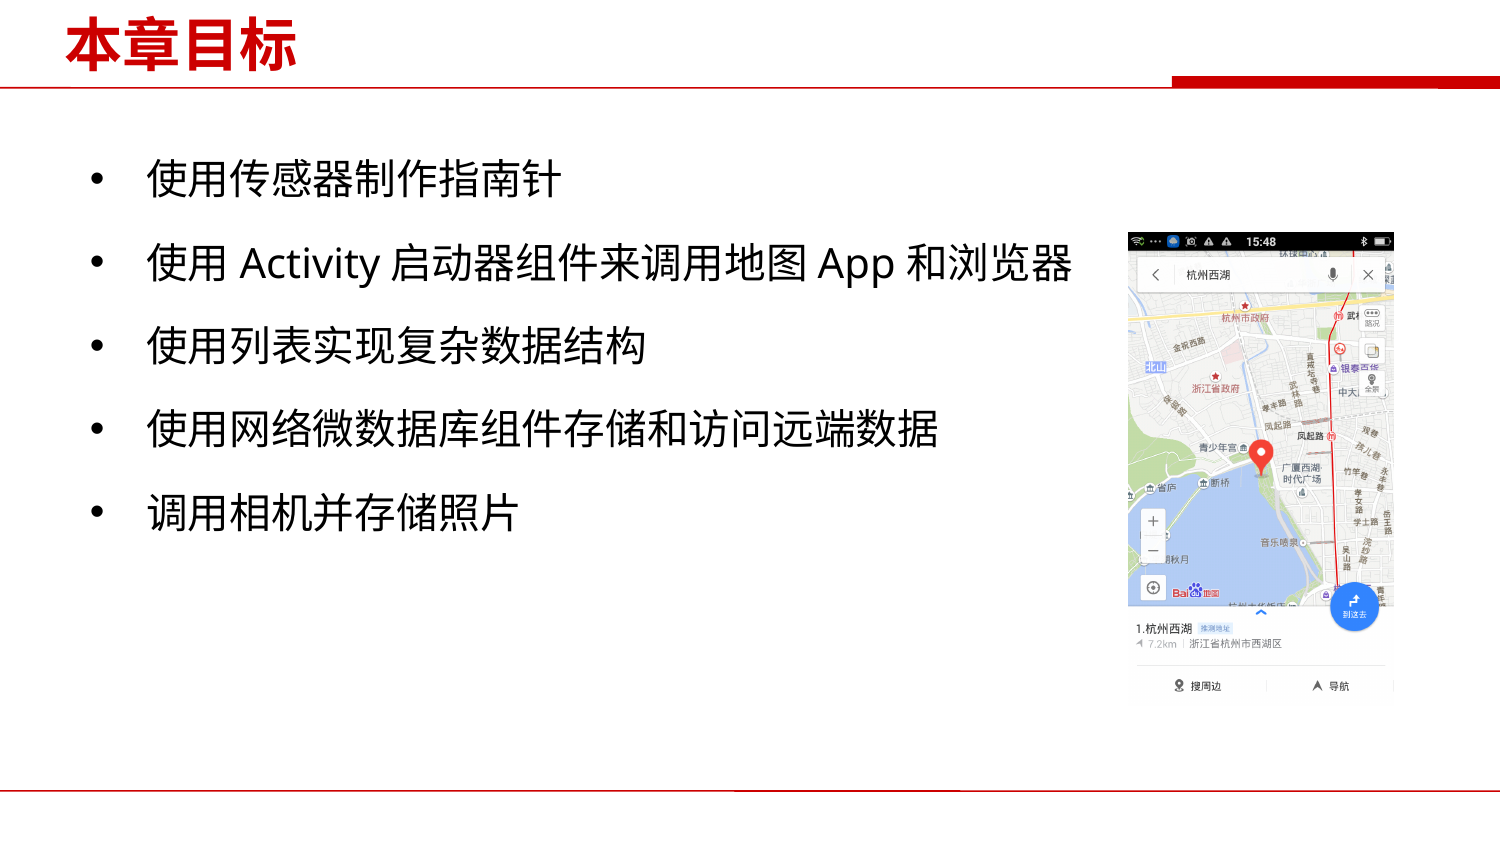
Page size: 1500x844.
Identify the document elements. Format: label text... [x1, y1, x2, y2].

title 本章目标 [49, 7, 1400, 80]
picture [1127, 232, 1394, 706]
text_box 使用传感器制作指南针 使用Activity启动器组件来调用地图App和浏览器 使用列表实现复杂数据结构 使用网络微数据库组件存储和访问远端数据 调用相机并存储照片 [75, 120, 1459, 750]
